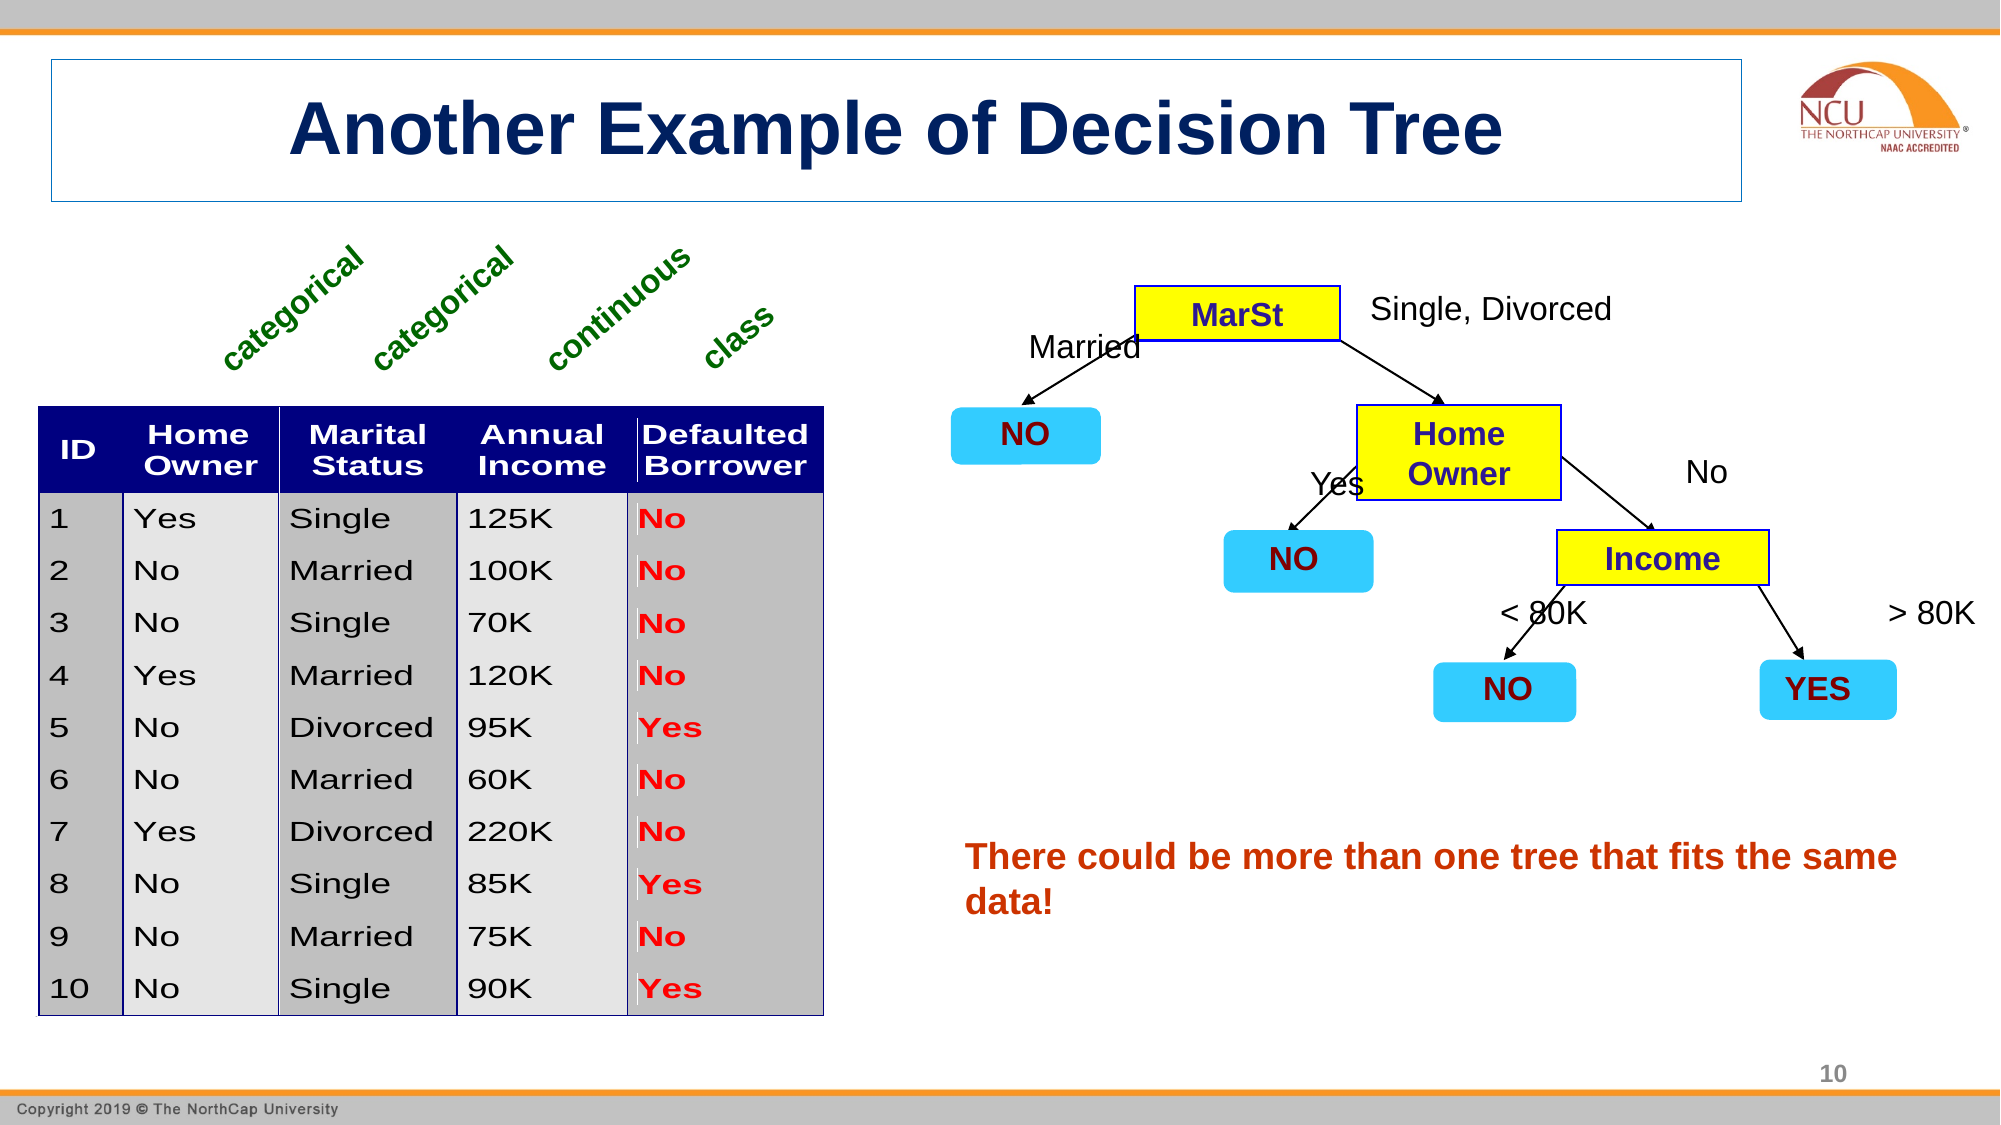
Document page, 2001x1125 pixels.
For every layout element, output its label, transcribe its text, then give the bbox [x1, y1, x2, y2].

text_box [1503, 639, 1522, 660]
slide_number 10 [1412, 1042, 1863, 1103]
text_box Income [1556, 530, 1769, 585]
text_box Married [901, 317, 1166, 373]
text_box Home Owner [1356, 405, 1562, 500]
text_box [1223, 530, 1374, 593]
text_box NO [1412, 660, 1604, 715]
picture [0, 0, 2000, 1125]
text_box continuous [476, 181, 757, 406]
text_box > 80K [1760, 584, 1991, 639]
text_box There could be more than one tree that fits the same data! [950, 824, 1917, 930]
text_box YES [1743, 659, 1893, 715]
text_box class [632, 241, 840, 406]
text_box categorical [301, 184, 580, 406]
text_box [1340, 340, 1446, 405]
text_box MarSt [1134, 285, 1340, 341]
text_box categorical [151, 184, 430, 406]
title Another Example of Decision Tree [51, 59, 1742, 202]
text_box [952, 460, 1100, 465]
text_box No [1558, 442, 1743, 498]
text_box [1761, 661, 1897, 720]
text_box [1288, 510, 1313, 530]
text_box NO [929, 405, 1122, 460]
text_box [1433, 715, 1576, 723]
text_box < 80K [1372, 584, 1603, 639]
text_box Single, Divorced [1321, 280, 1628, 335]
text_box [1021, 373, 1074, 405]
text_box Yes [1182, 455, 1380, 510]
text_box [1611, 498, 1655, 530]
text_box [1791, 639, 1805, 659]
